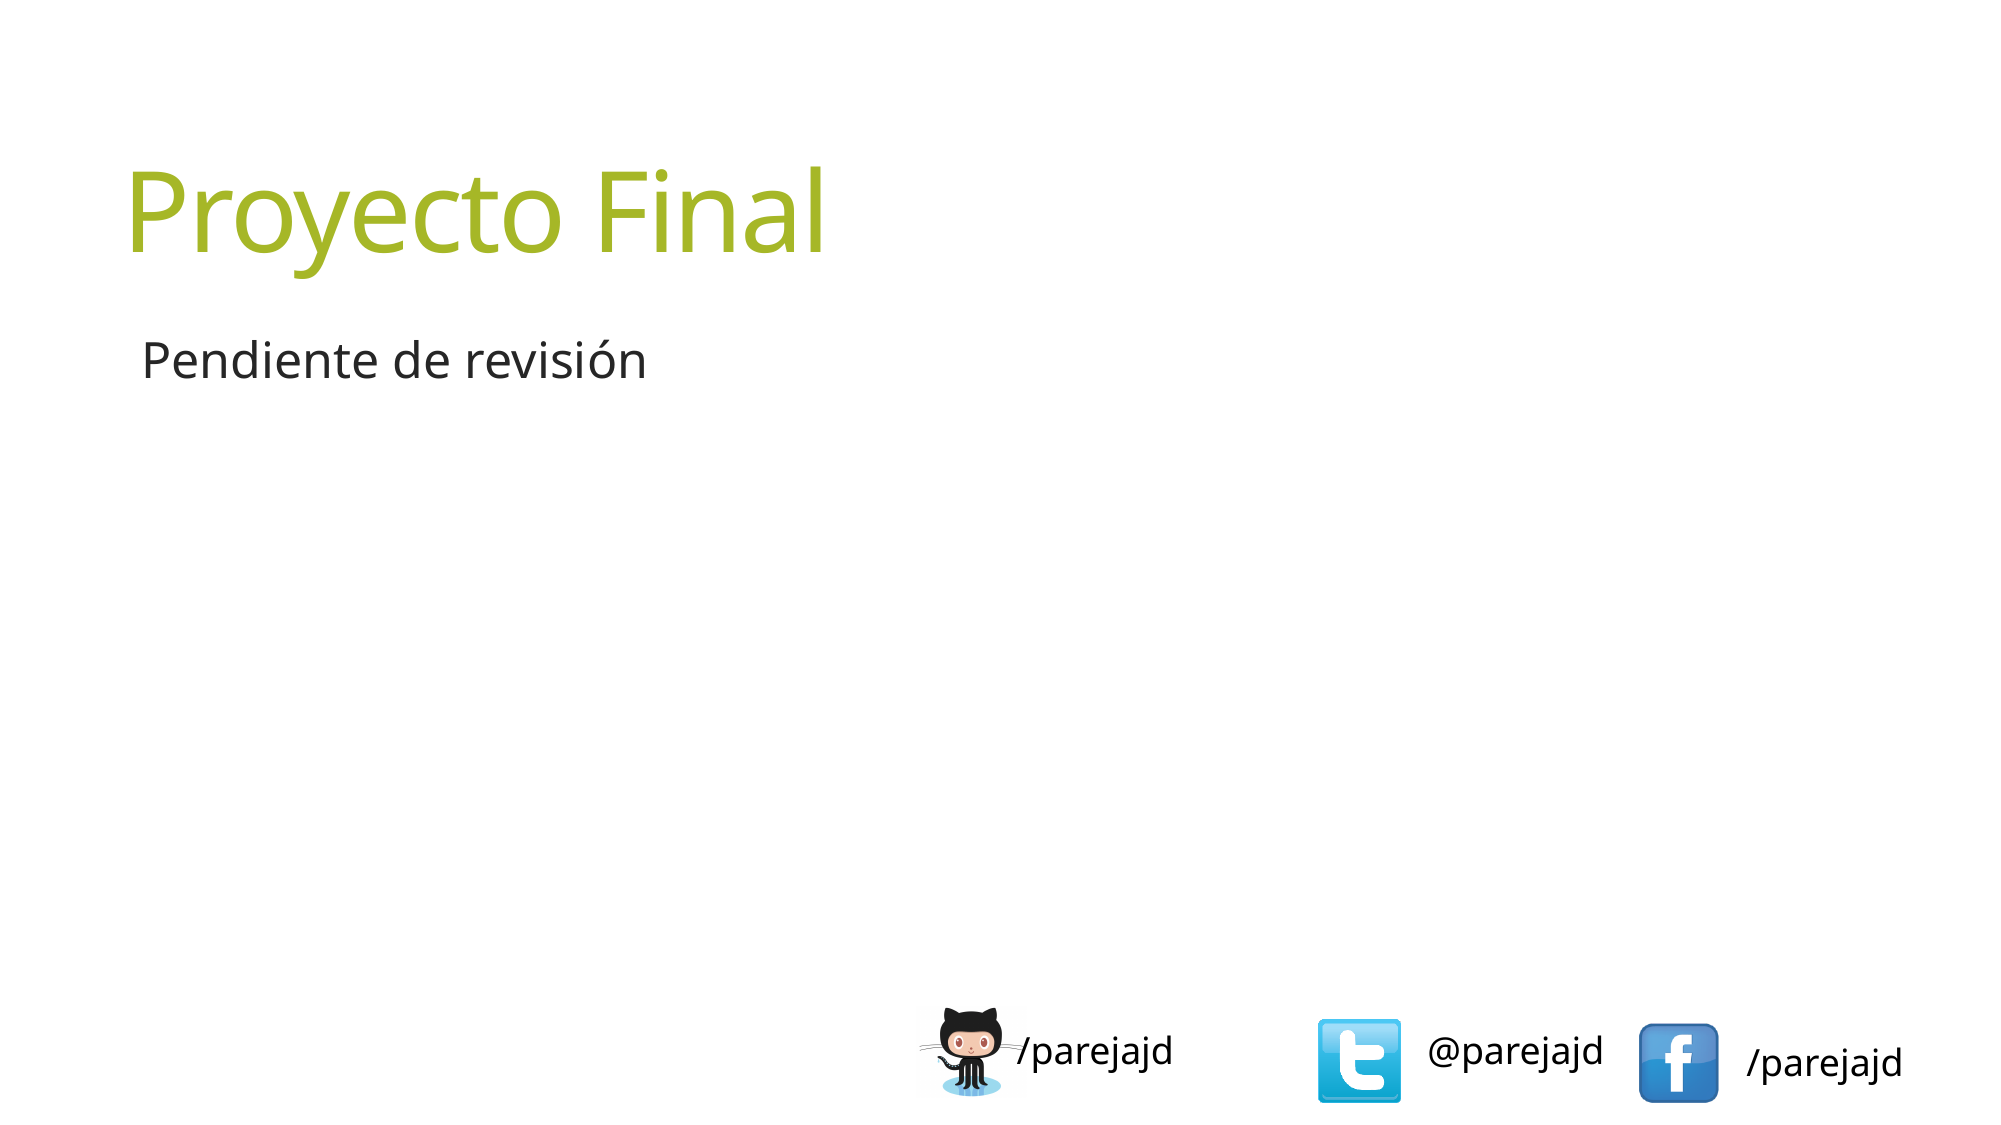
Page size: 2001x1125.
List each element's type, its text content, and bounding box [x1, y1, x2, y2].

picture [1636, 1019, 1720, 1106]
picture [916, 1006, 1027, 1098]
title Proyecto Final [107, 81, 1875, 354]
list Pendiente de revisión [111, 329, 1876, 948]
picture [1318, 1019, 1401, 1091]
